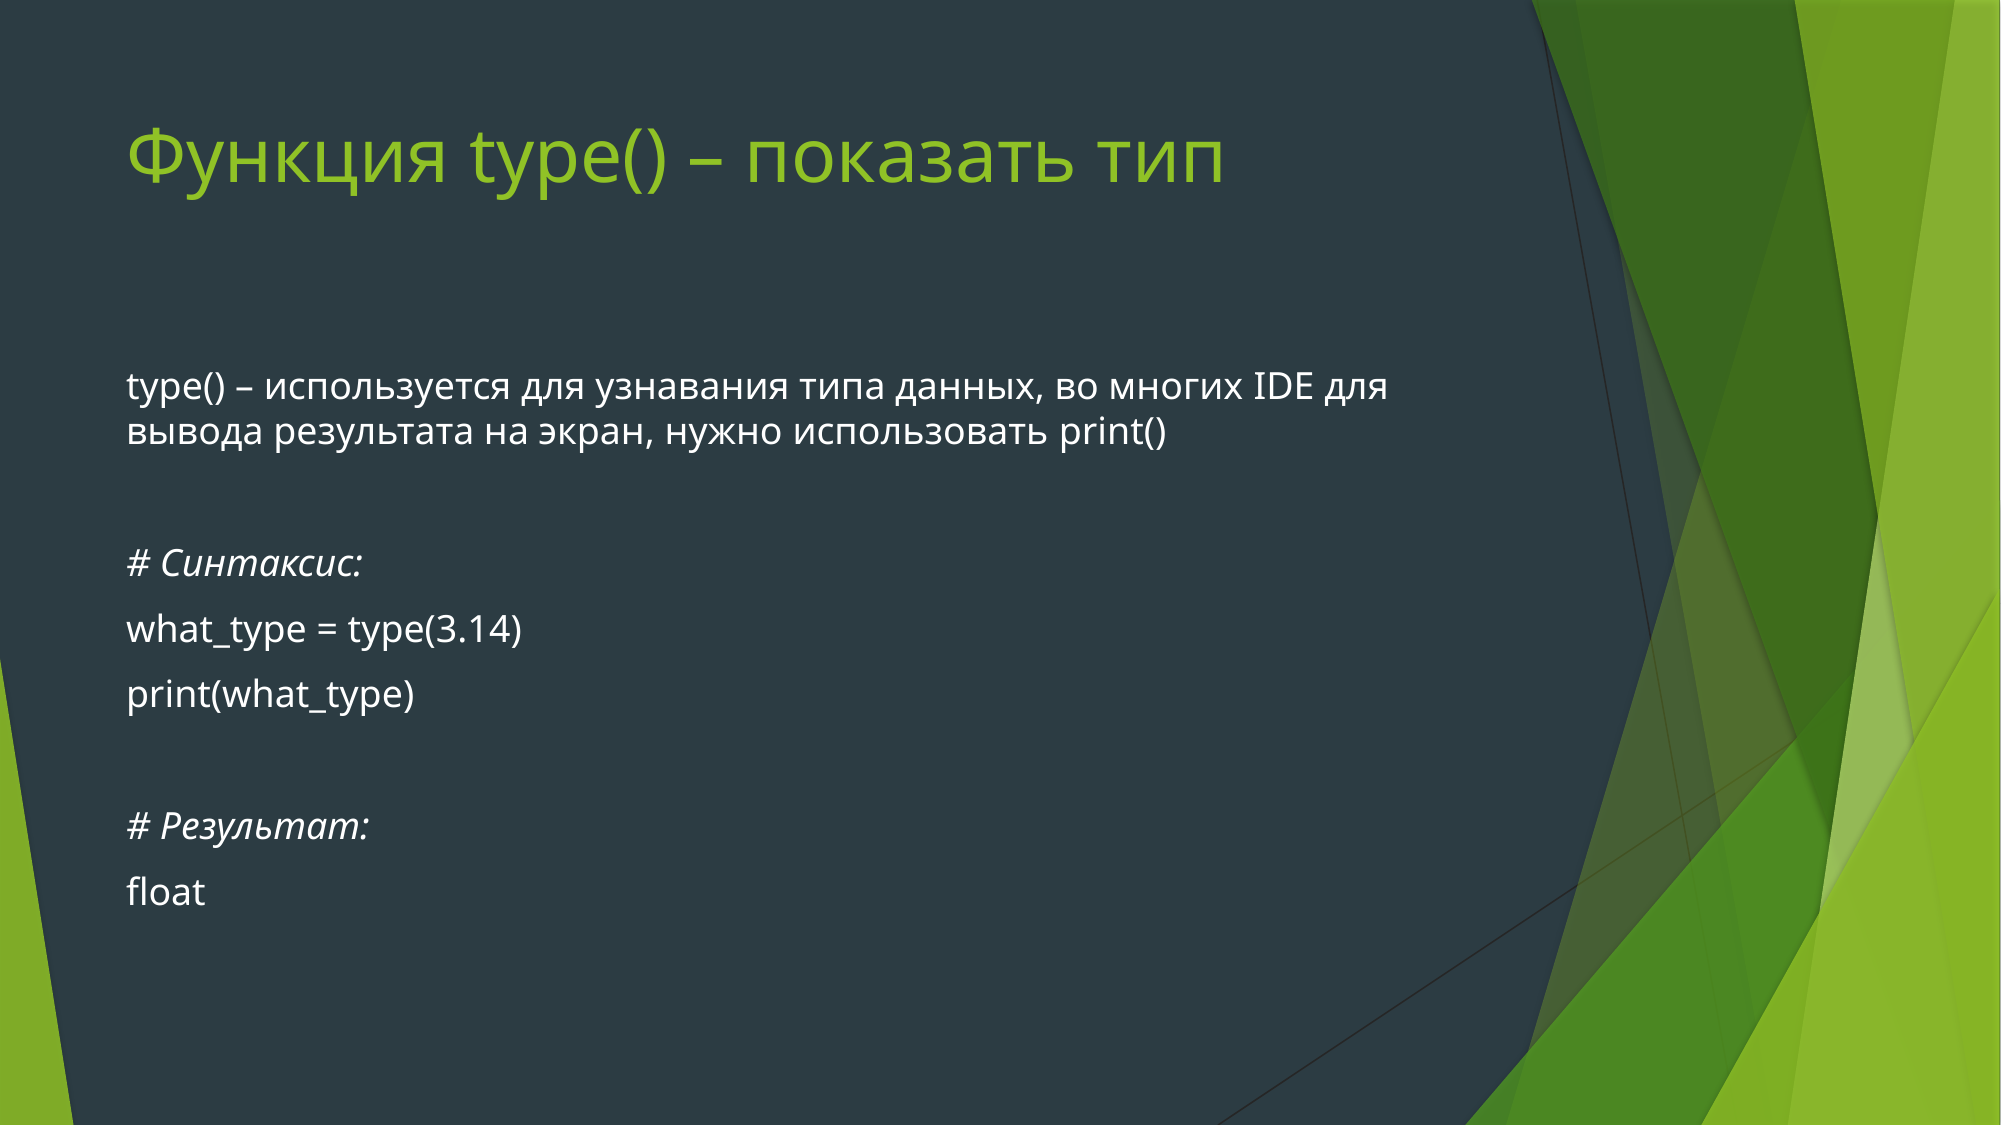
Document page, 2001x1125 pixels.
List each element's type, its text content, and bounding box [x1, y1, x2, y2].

list type() – используется для узнавания типа данных, во многих IDE для вывода результата на экран, нужно использовать print() # Синтаксис: what_type = type(3.14) print(what_type) # Результат: float [111, 354, 1522, 992]
title Функция type() – показать тип [111, 99, 1522, 317]
